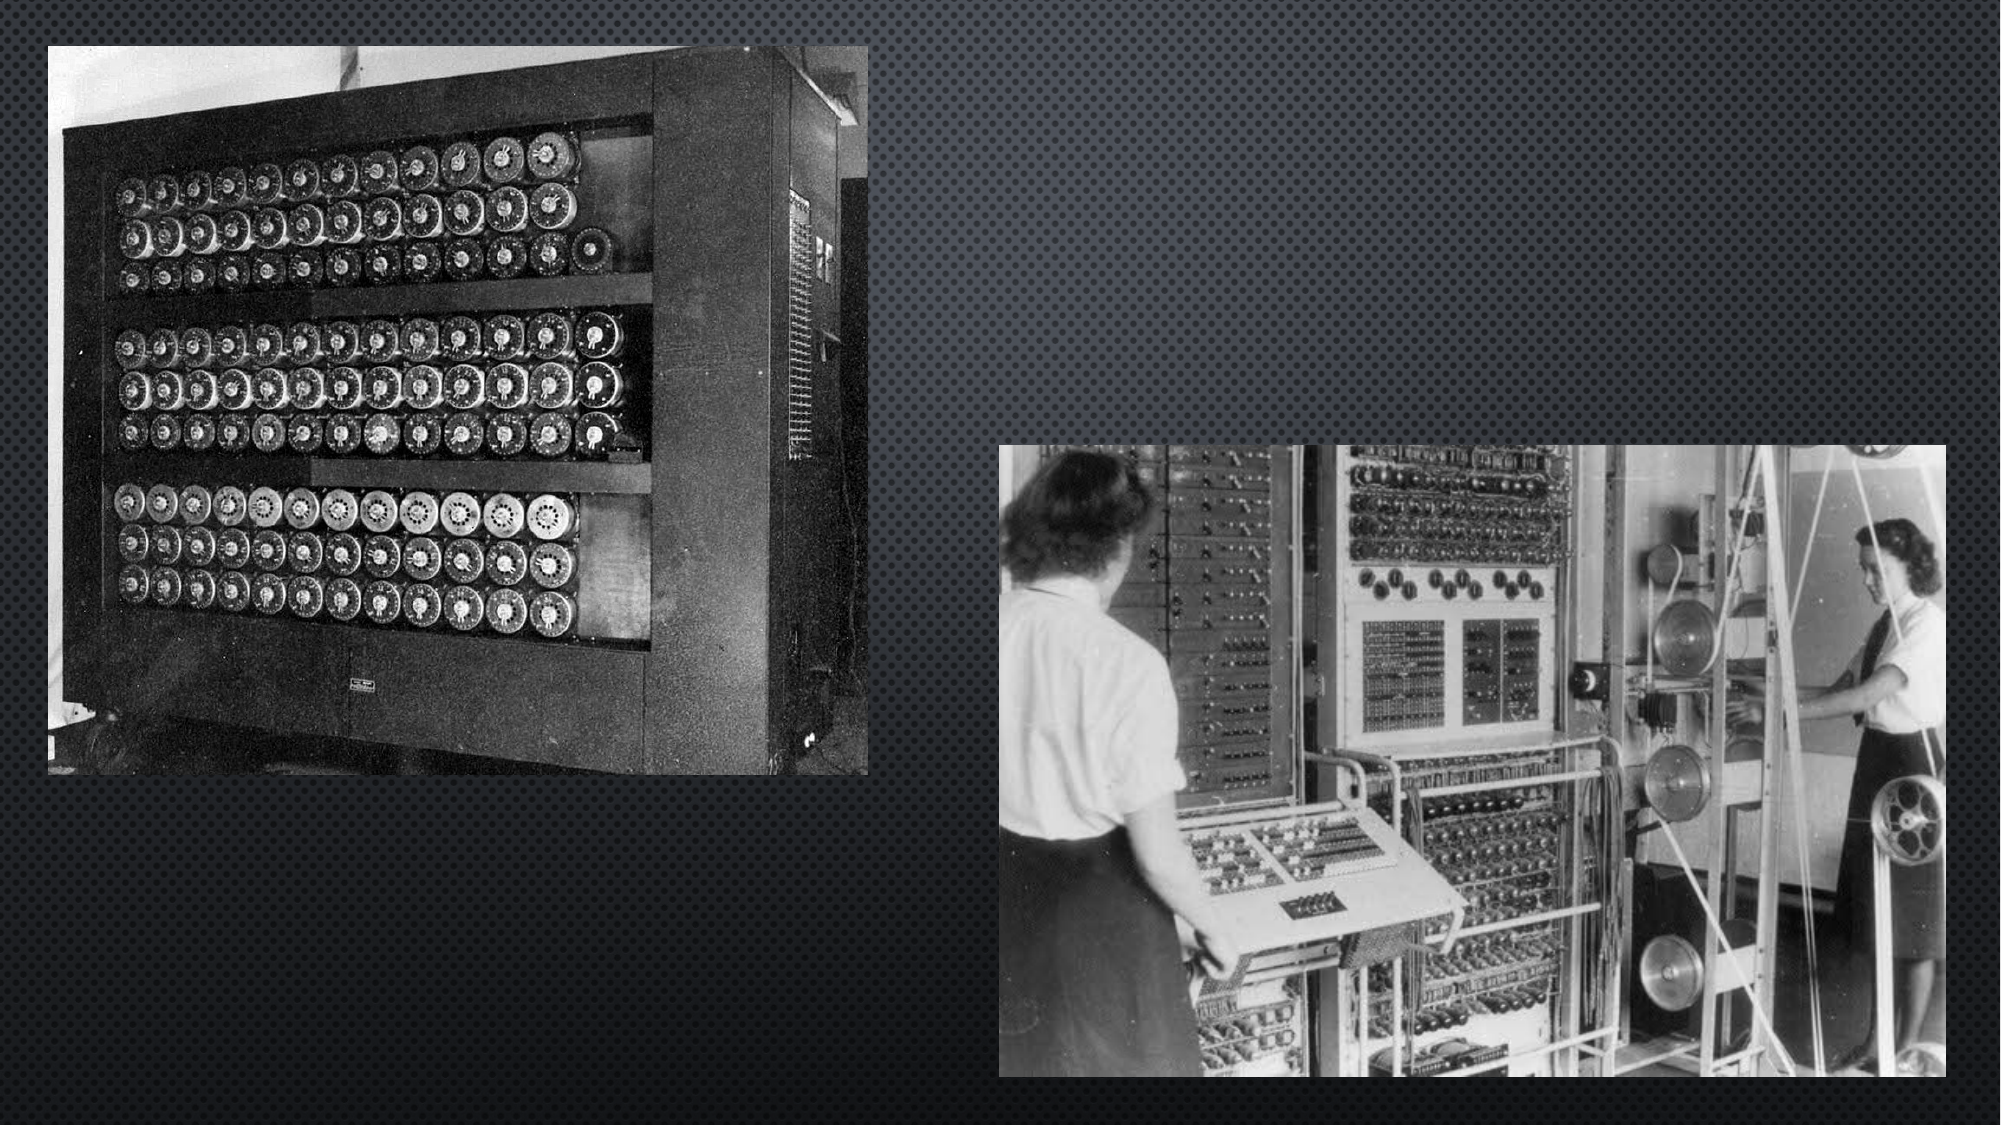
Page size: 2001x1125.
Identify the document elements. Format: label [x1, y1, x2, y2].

picture [47, 46, 868, 775]
picture [999, 445, 1946, 1077]
